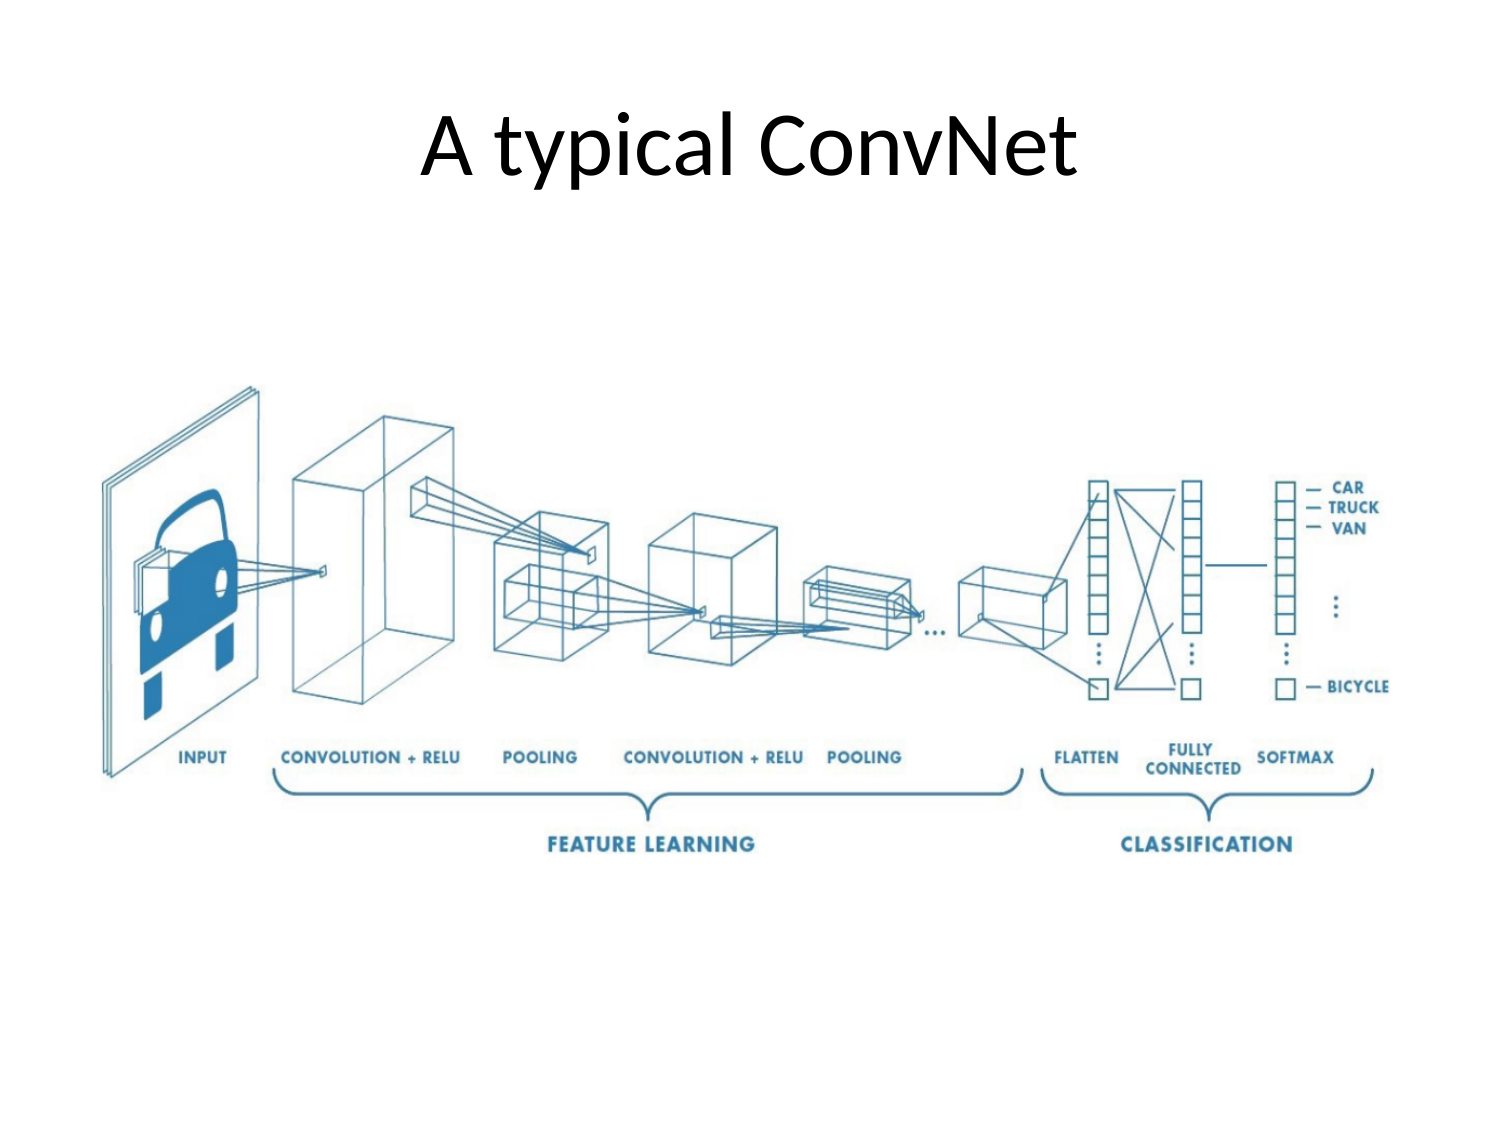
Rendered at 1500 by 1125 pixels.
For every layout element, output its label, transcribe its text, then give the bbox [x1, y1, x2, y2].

title A typical ConvNet [75, 45, 1425, 233]
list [74, 349, 1426, 882]
